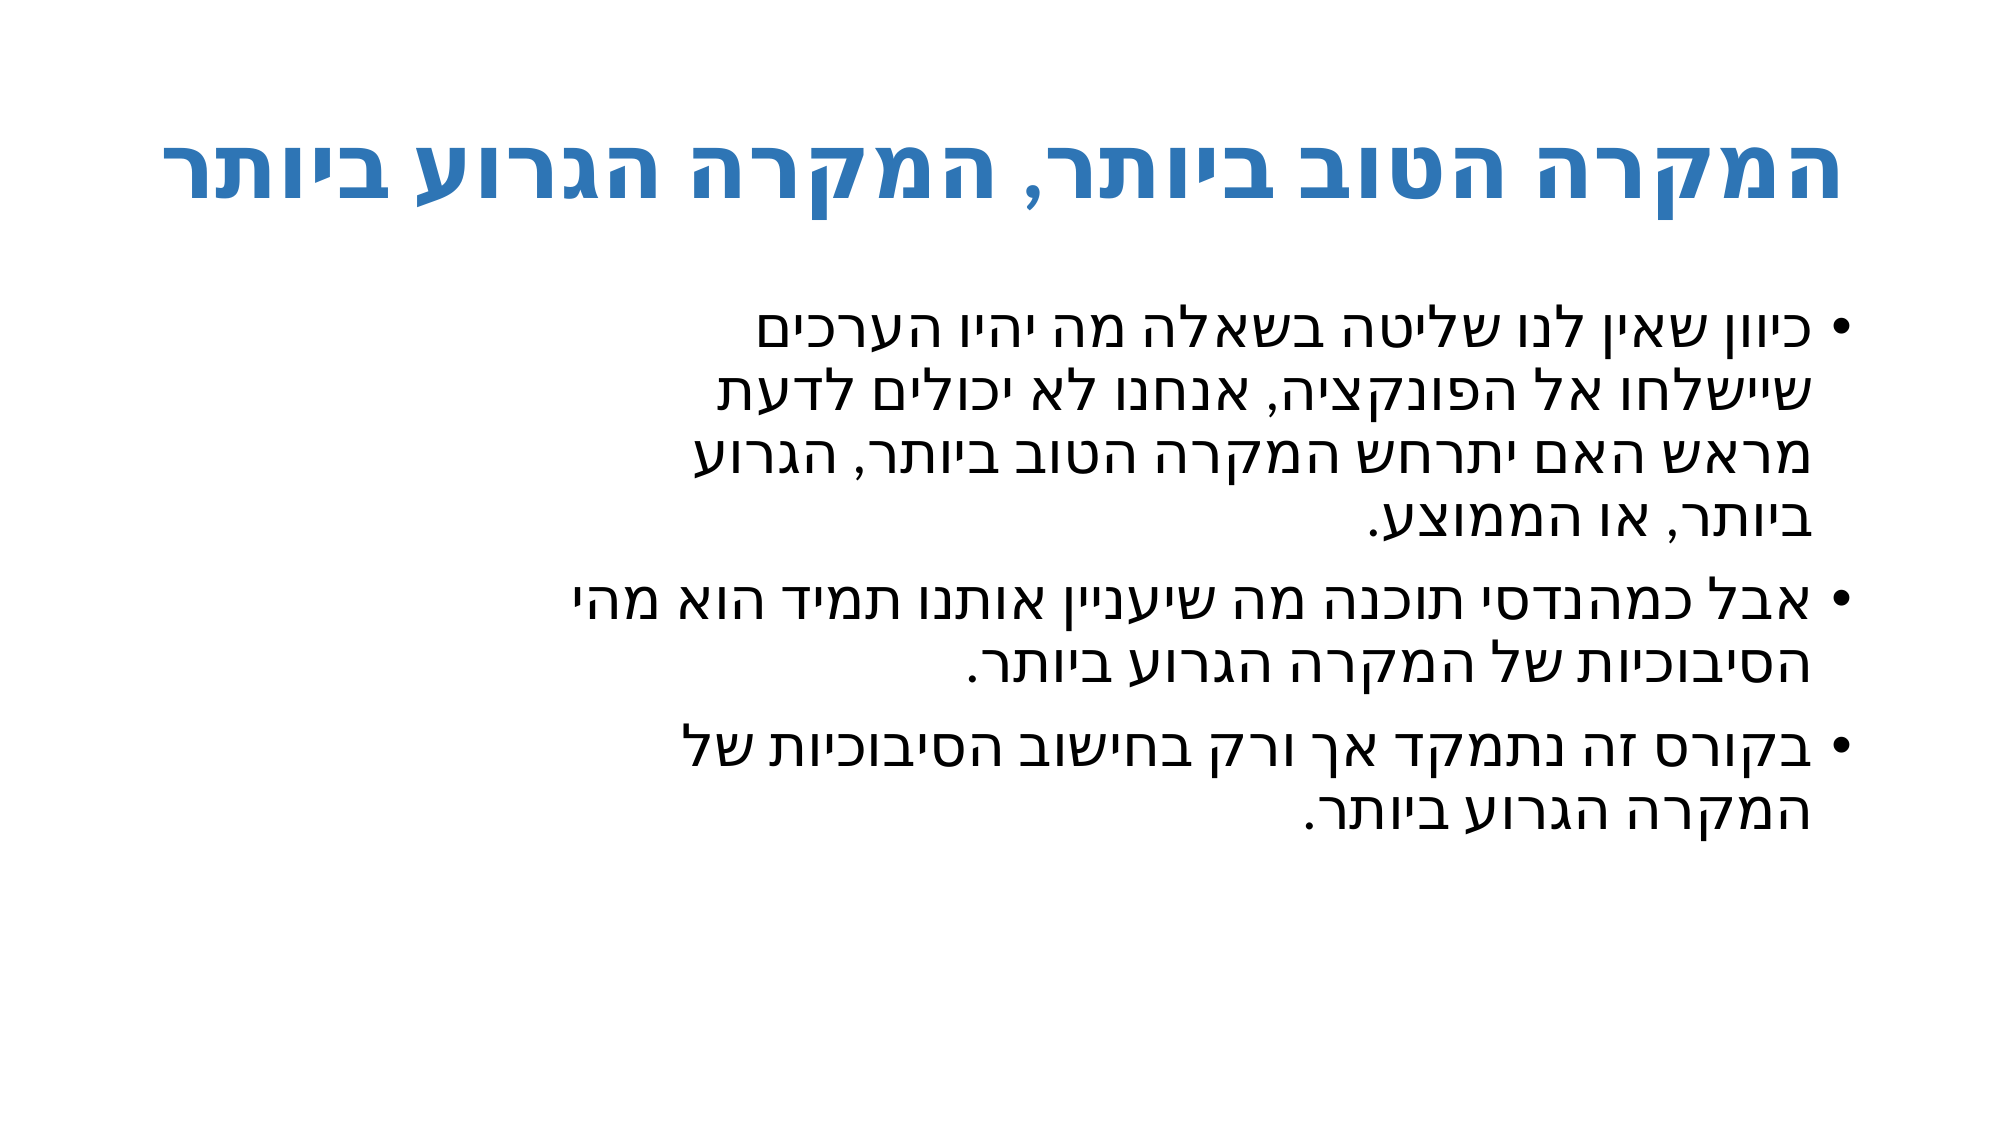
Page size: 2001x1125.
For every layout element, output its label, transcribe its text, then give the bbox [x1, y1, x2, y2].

list כיוון שאין לנו שליטה בשאלה מה יהיו הערכים שיישלחו אל הפונקציה, אנחנו לא יכולים לדעת מראש האם יתרחש המקרה הטוב ביותר, הגרוע ביותר, או הממוצע. אבל כמהנדסי תוכנה מה שיעניין אותנו תמיד הוא מהי הסיבוכיות של המקרה הגרוע ביותר. בקורס זה נתמקד אך ורק בחישוב הסיבוכיות של המקרה הגרוע ביותר. [553, 289, 1867, 1037]
title המקרה הטוב ביותר, המקרה הגרוע ביותר [137, 59, 1863, 278]
